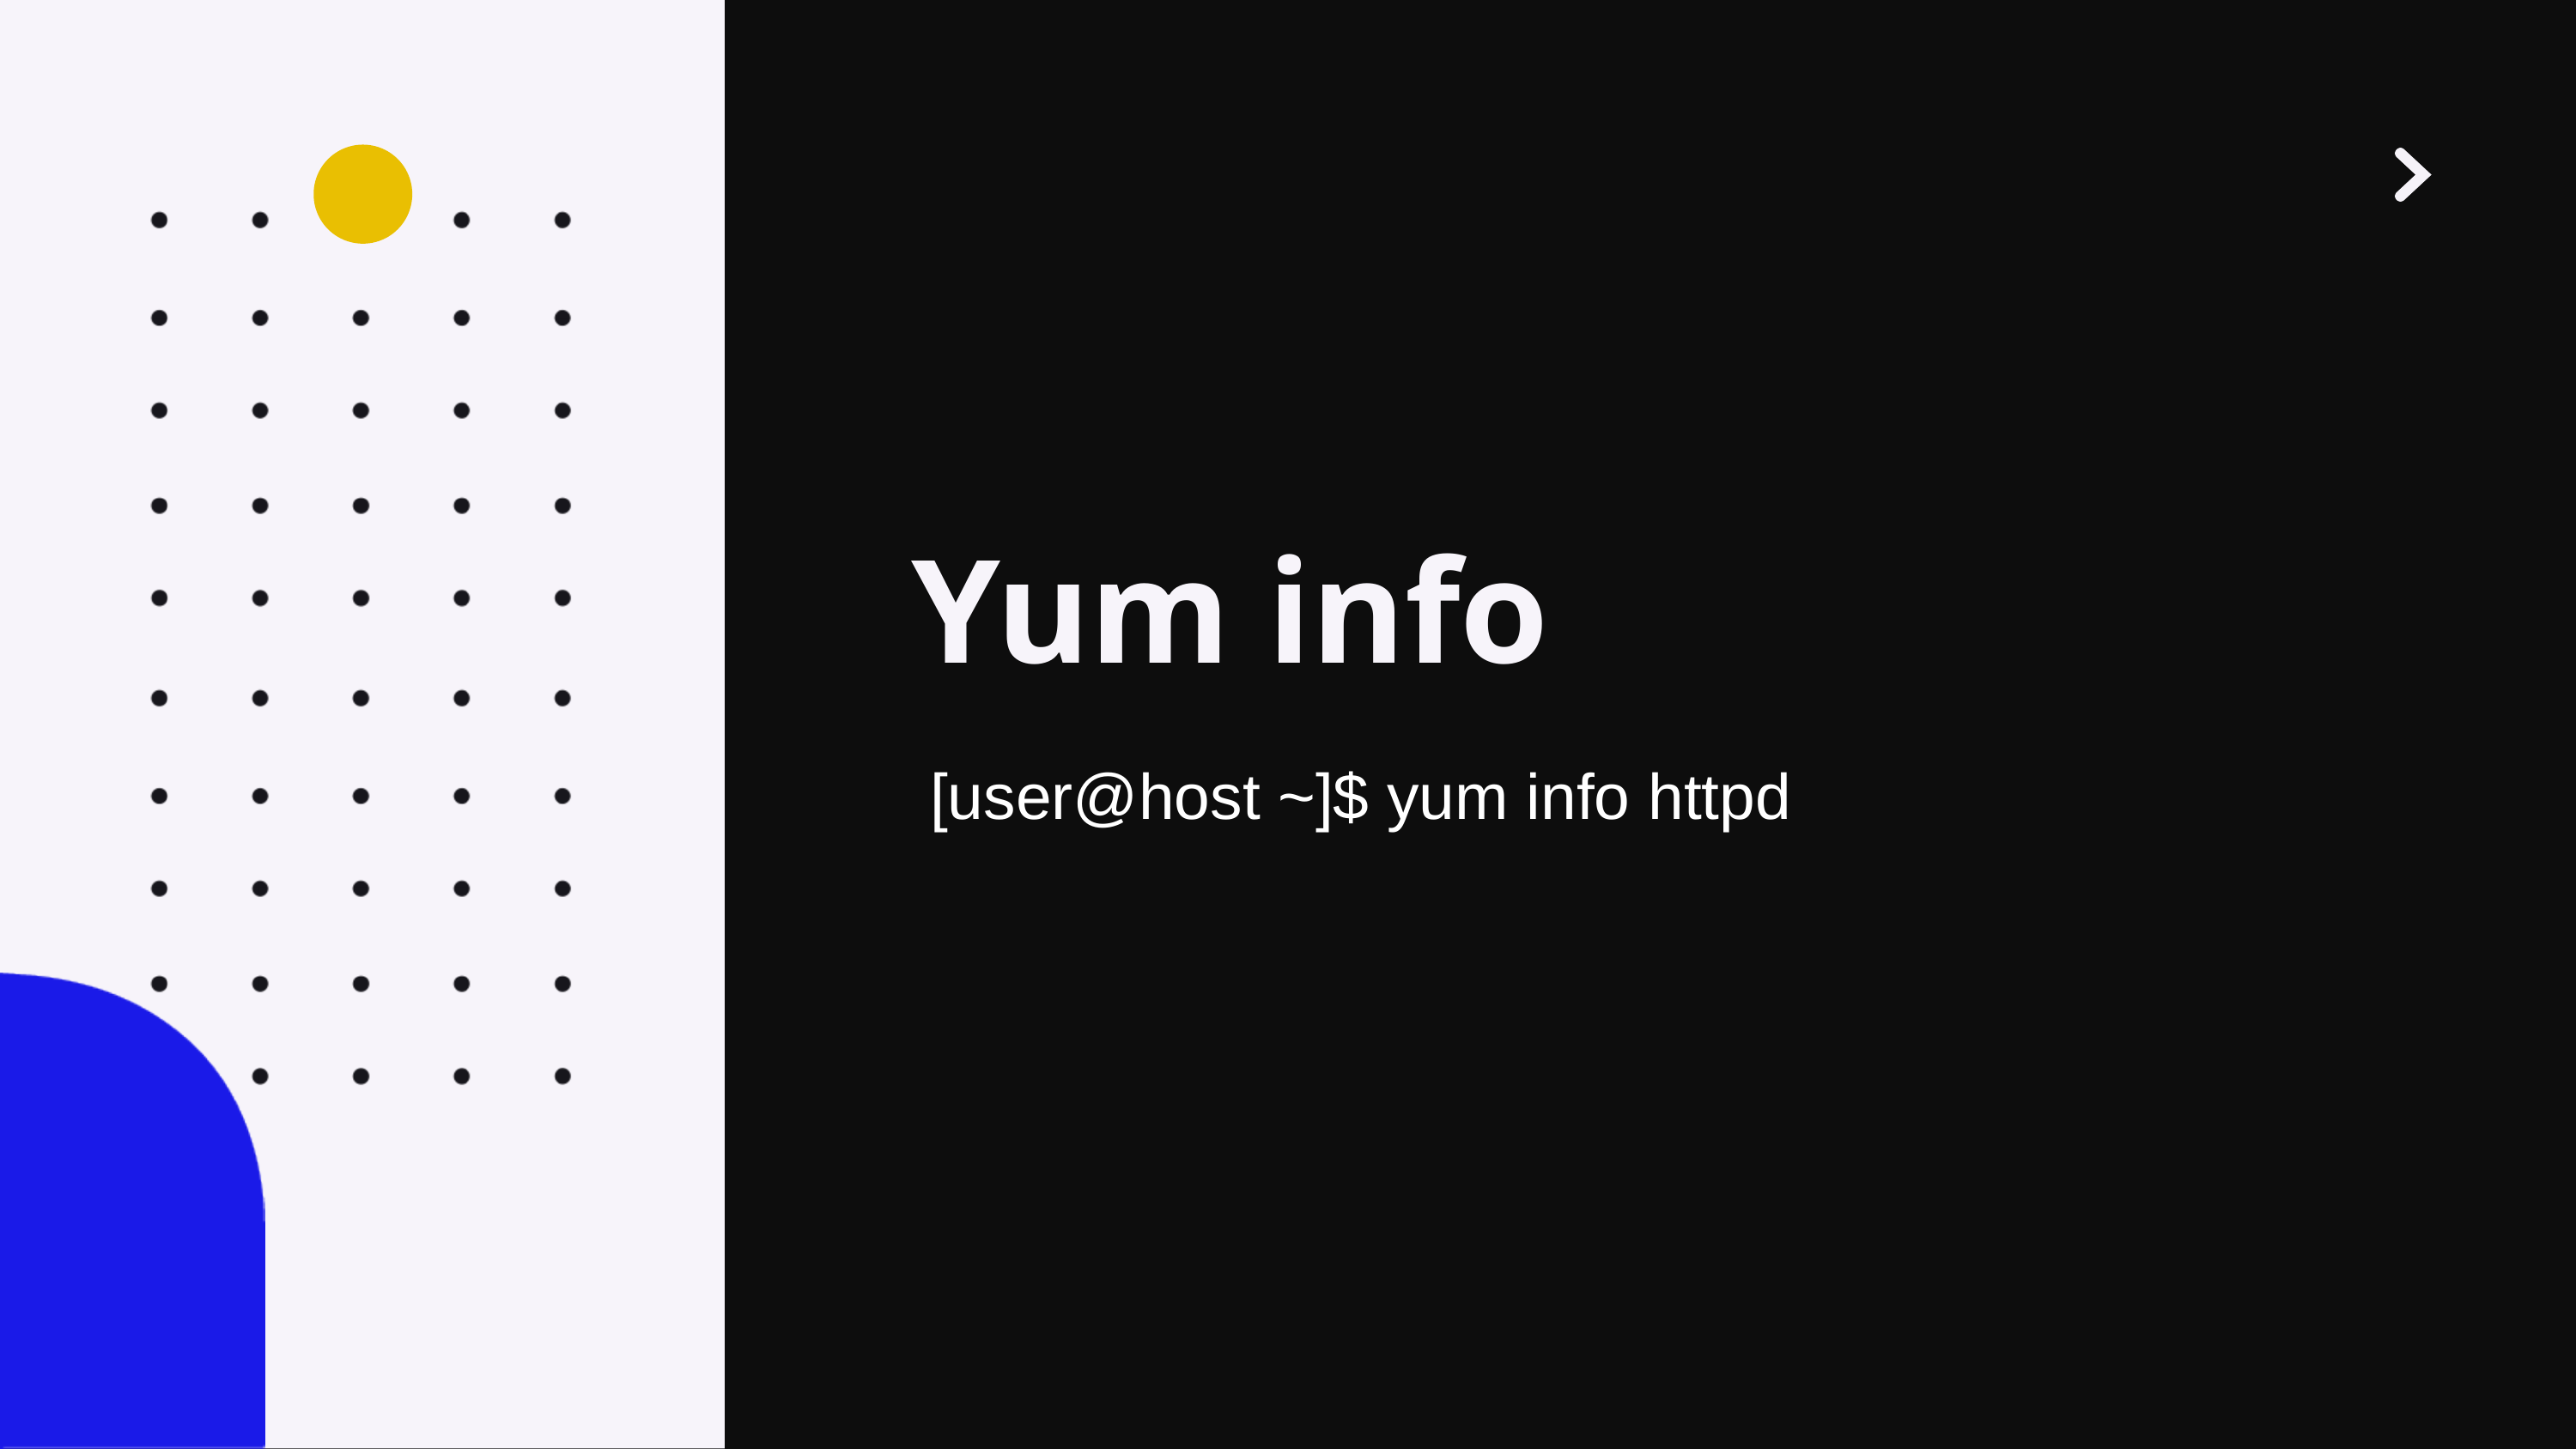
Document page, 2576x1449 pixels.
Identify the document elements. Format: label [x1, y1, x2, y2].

picture [0, 683, 581, 1449]
picture [2394, 148, 2432, 202]
text_box [313, 144, 413, 204]
text_box [0, 0, 725, 1449]
text_box [910, 485, 2261, 834]
picture [144, 205, 581, 612]
